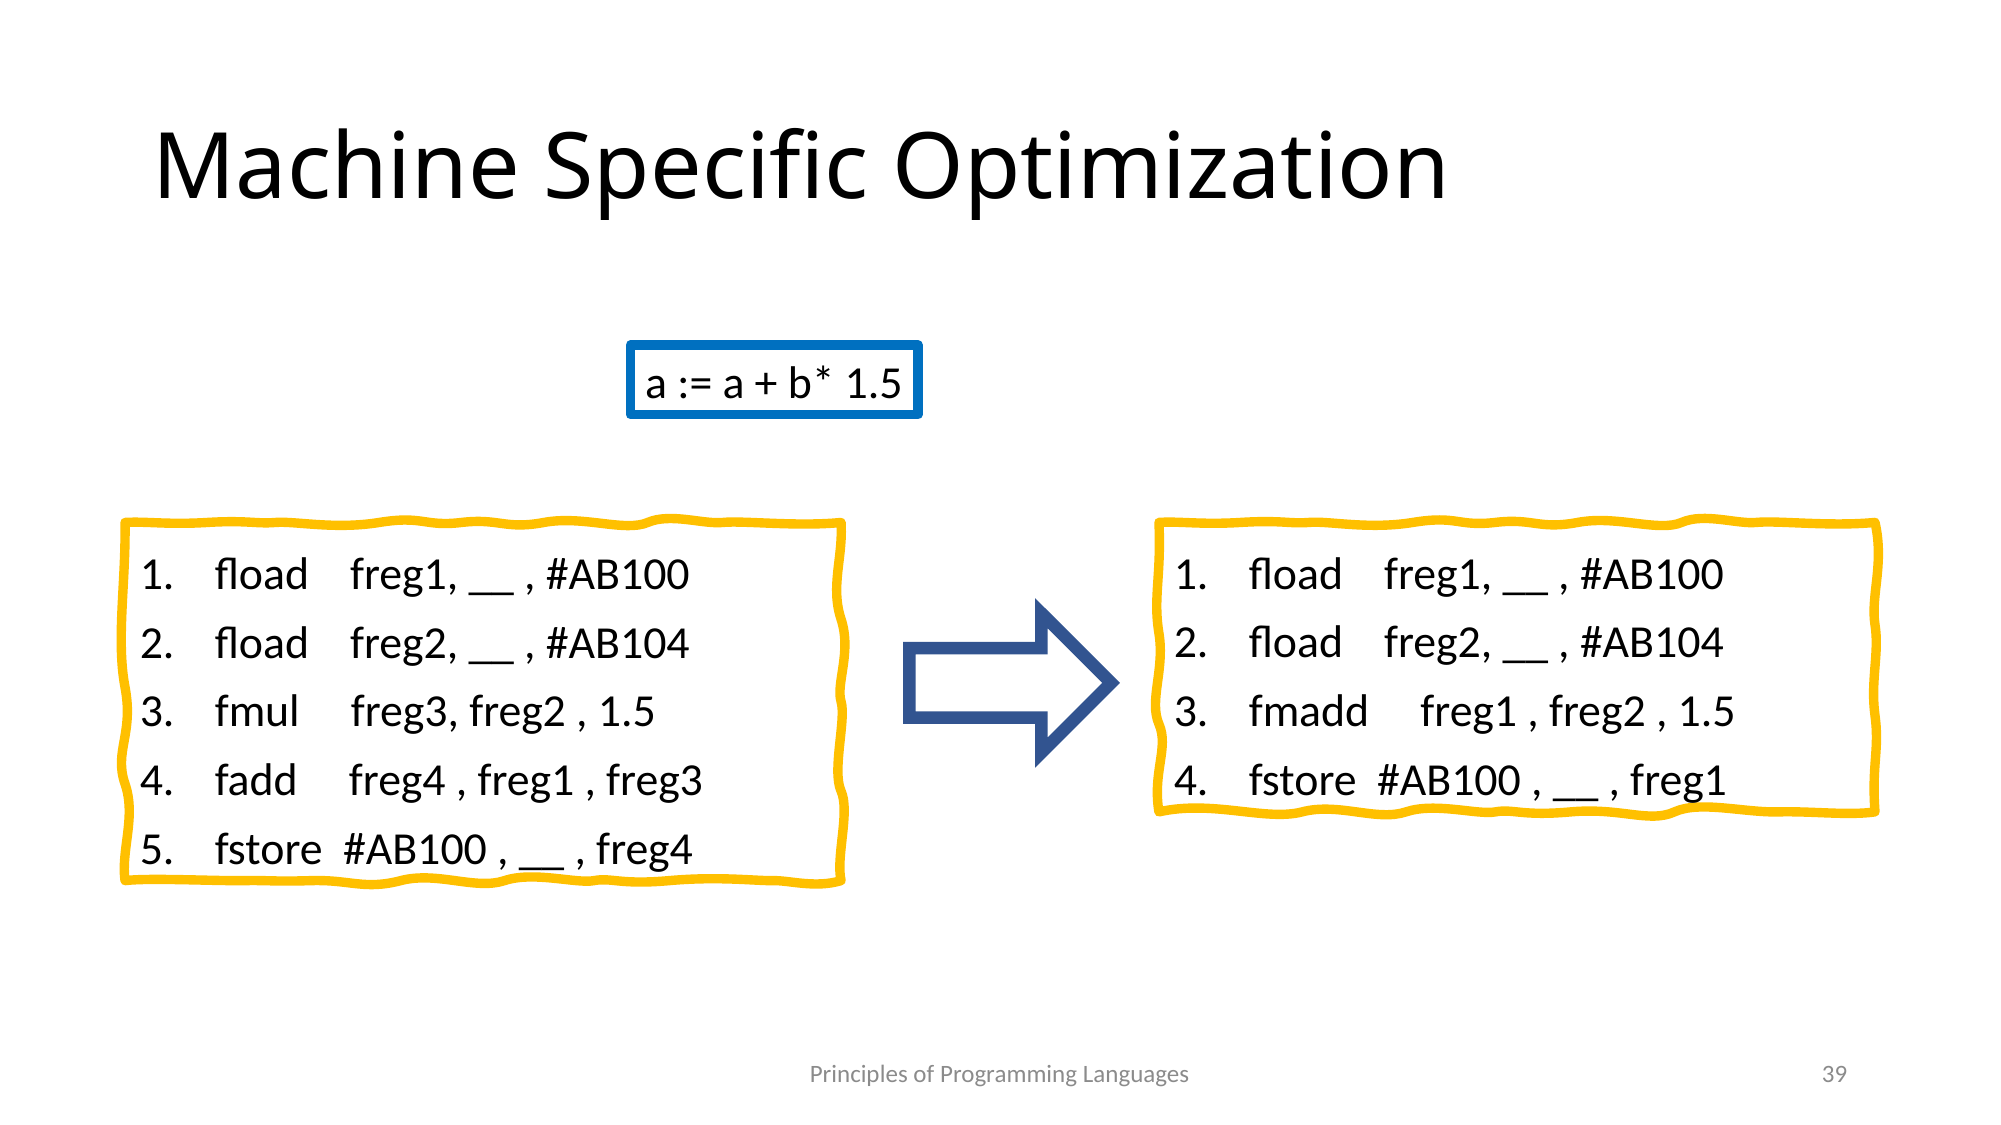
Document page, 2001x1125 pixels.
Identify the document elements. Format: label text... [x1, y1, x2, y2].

slide_number 39 [1412, 1042, 1863, 1103]
title Machine Specific Optimization [137, 59, 1863, 278]
text_box fload freg1, __ , #AB100 fload freg2, __ , #AB104 fmul freg3, freg2 , 1.5 fadd freg4 , freg1 , freg3 fstore #AB100 , __ , freg4 [121, 518, 845, 885]
text_box [908, 610, 1113, 756]
text_box fload freg1, __ , #AB100 fload freg2, __ , #AB104 fmadd freg1 , freg2 , 1.5 fstore #AB100 , __ , freg1 [1155, 518, 1879, 817]
footer Principles of Programming Languages [662, 1042, 1338, 1103]
text_box a := a + b* 1.5 [630, 344, 919, 415]
